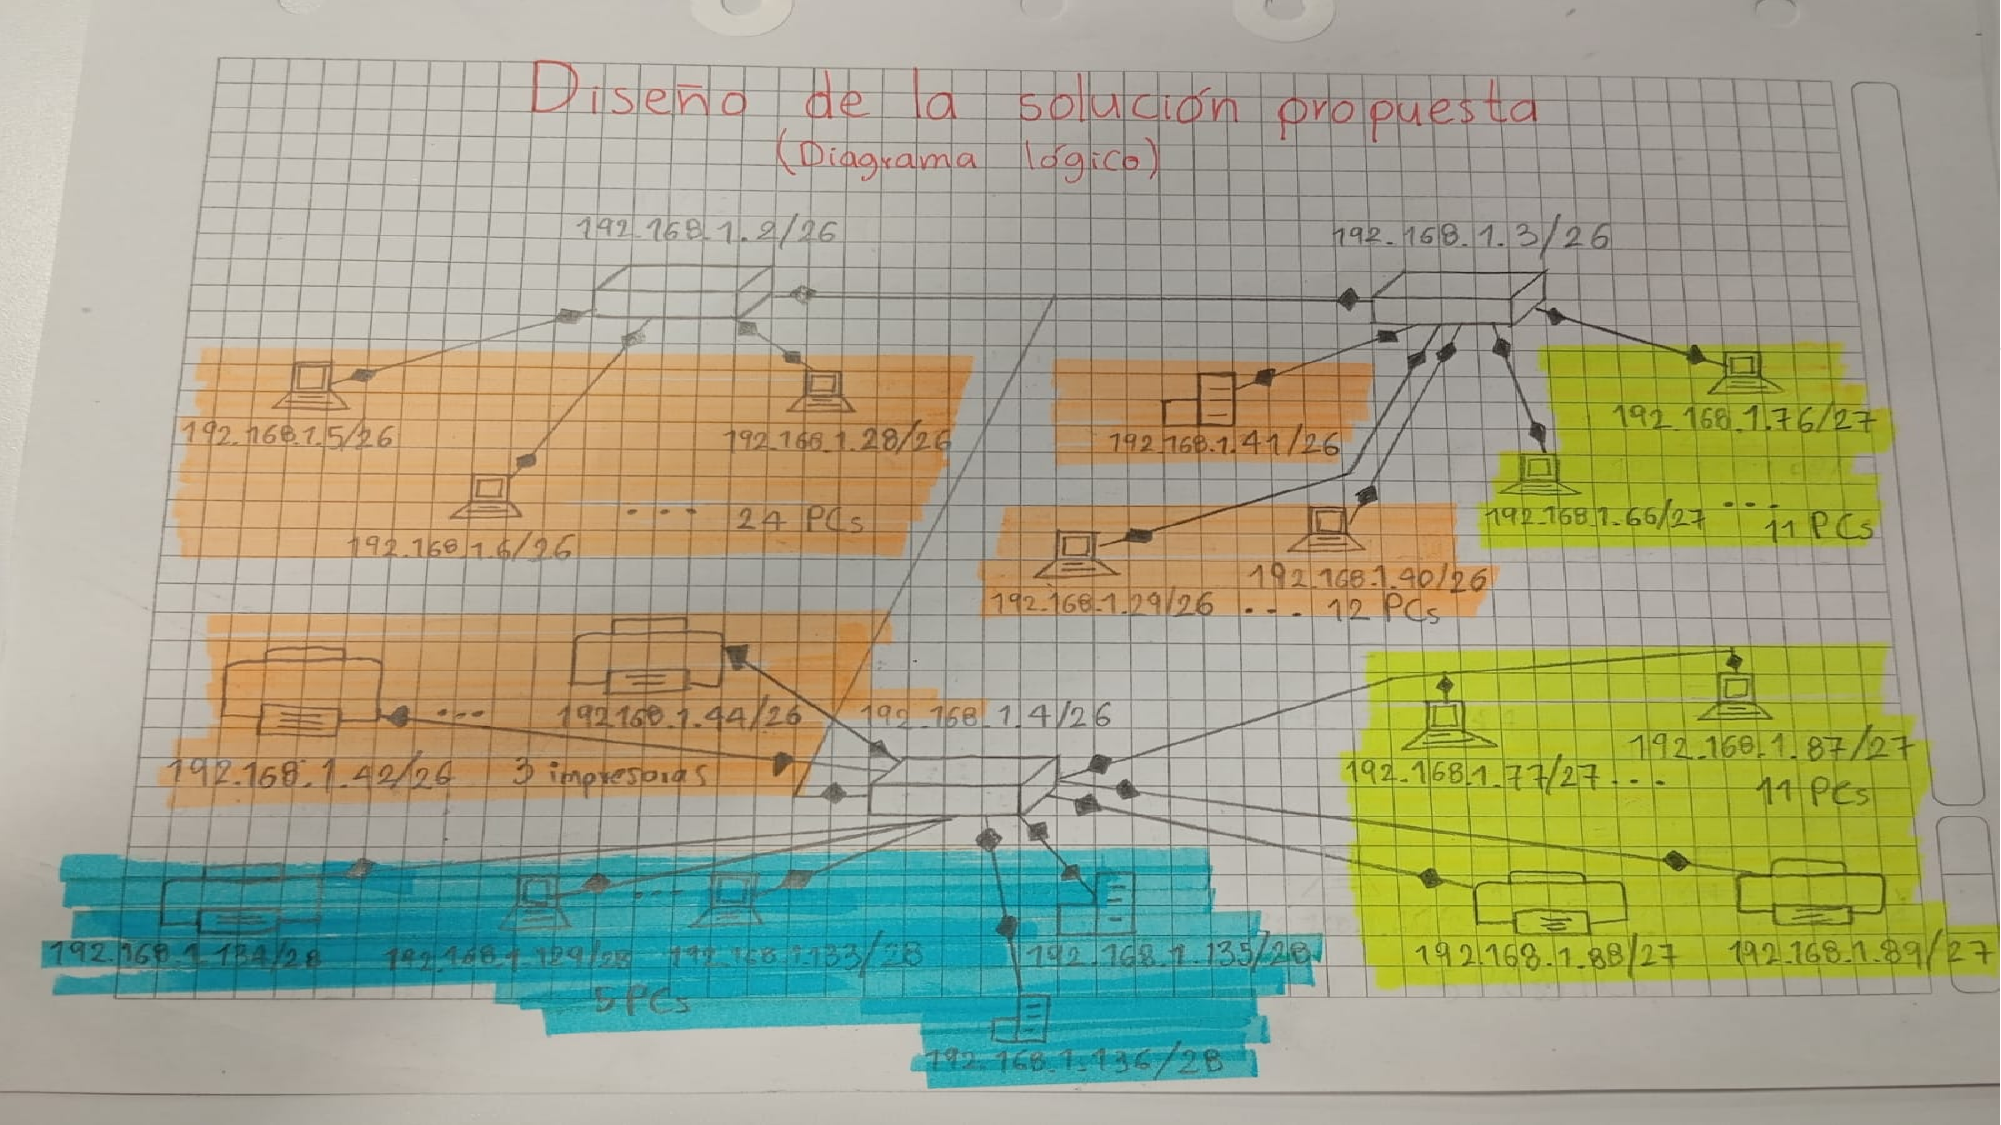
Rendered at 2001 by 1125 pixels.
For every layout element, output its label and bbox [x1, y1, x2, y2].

list [0, 0, 2000, 1125]
